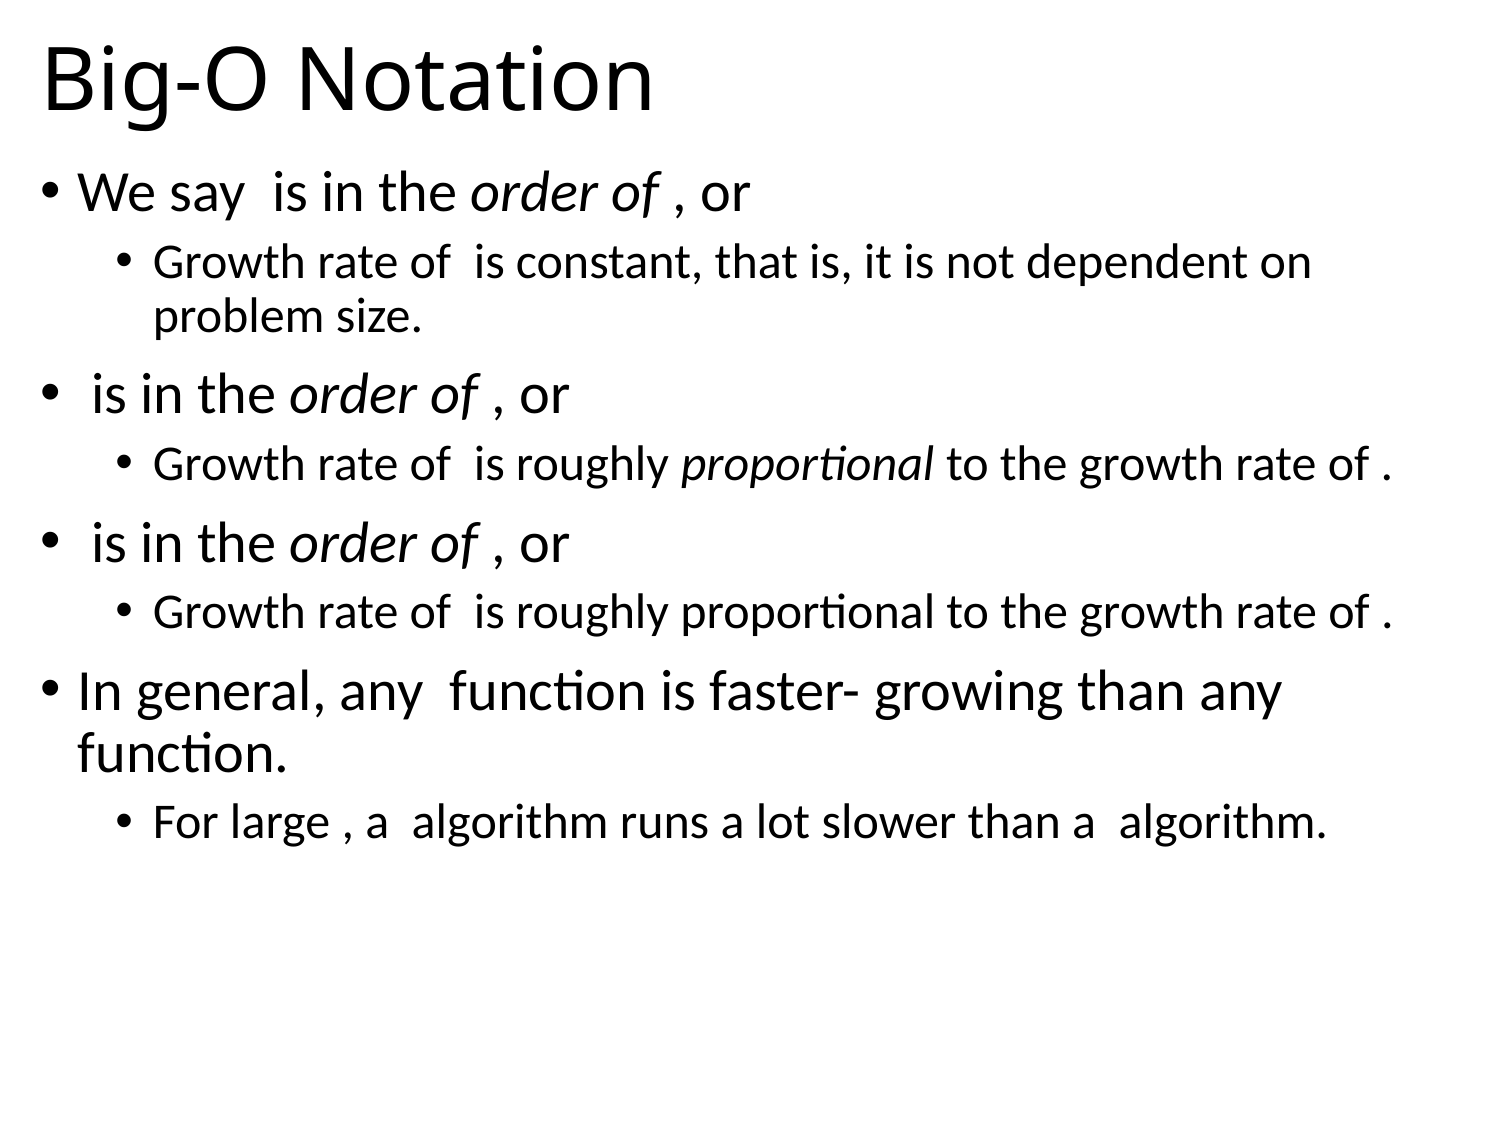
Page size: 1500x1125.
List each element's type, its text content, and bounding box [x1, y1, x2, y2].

title Big-O Notation [25, 26, 1469, 138]
